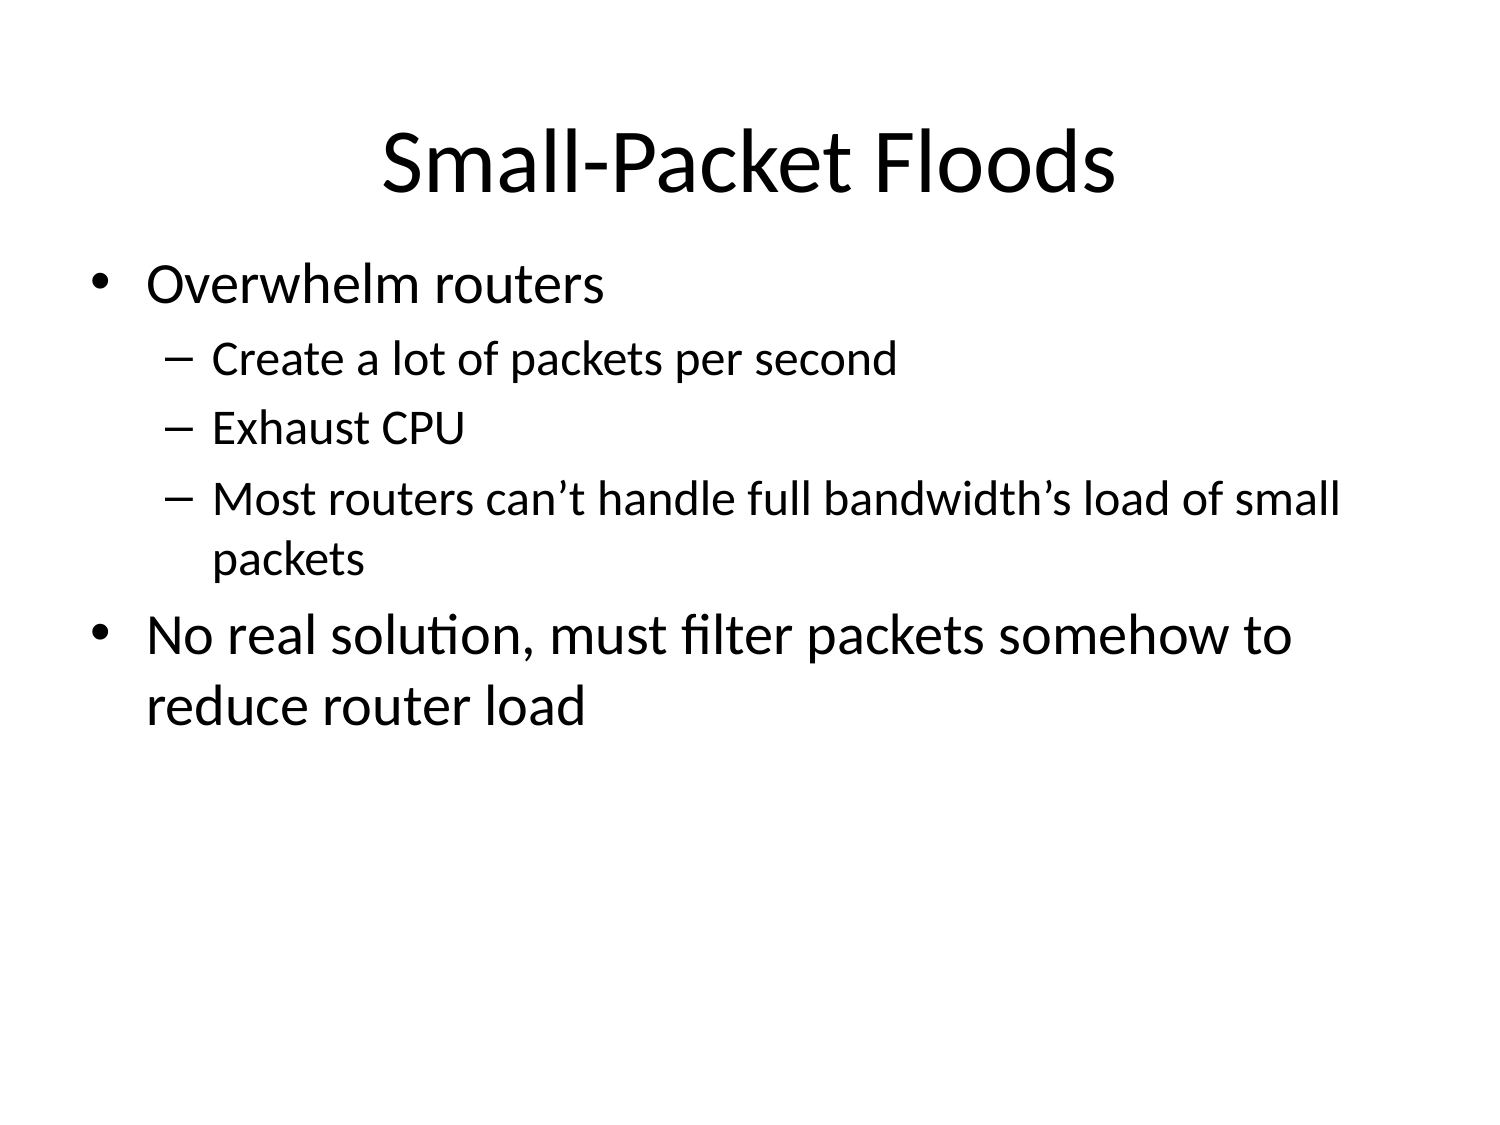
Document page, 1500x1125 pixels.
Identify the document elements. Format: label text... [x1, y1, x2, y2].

list Overwhelm routers Create a lot of packets per second Exhaust CPU Most routers can’t handle full bandwidth’s load of small packets No real solution, must filter packets somehow to reduce router load [75, 237, 1425, 980]
title Small-Packet Floods [75, 62, 1425, 237]
